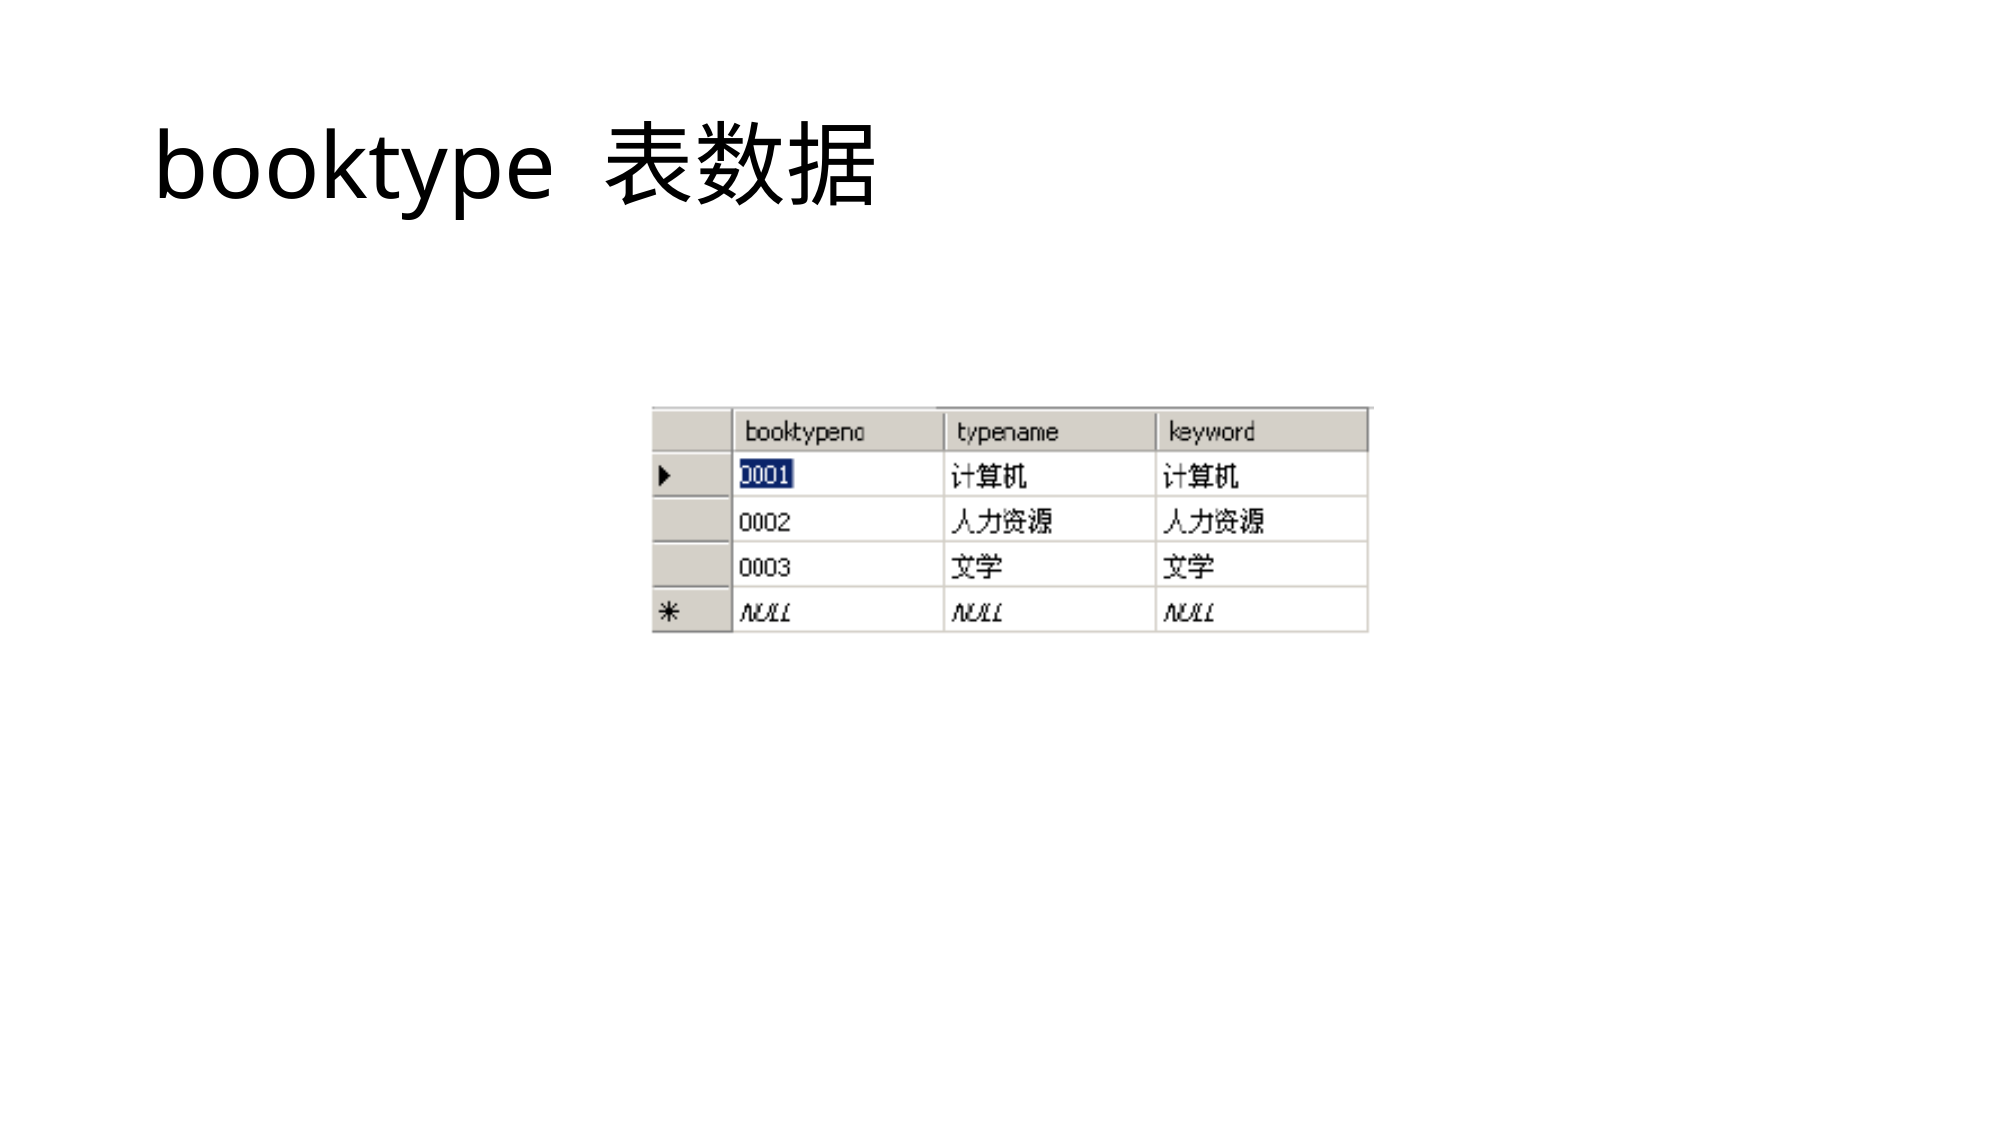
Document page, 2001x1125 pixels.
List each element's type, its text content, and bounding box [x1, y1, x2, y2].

title booktype 表数据 [137, 59, 1863, 278]
picture [637, 387, 1374, 656]
